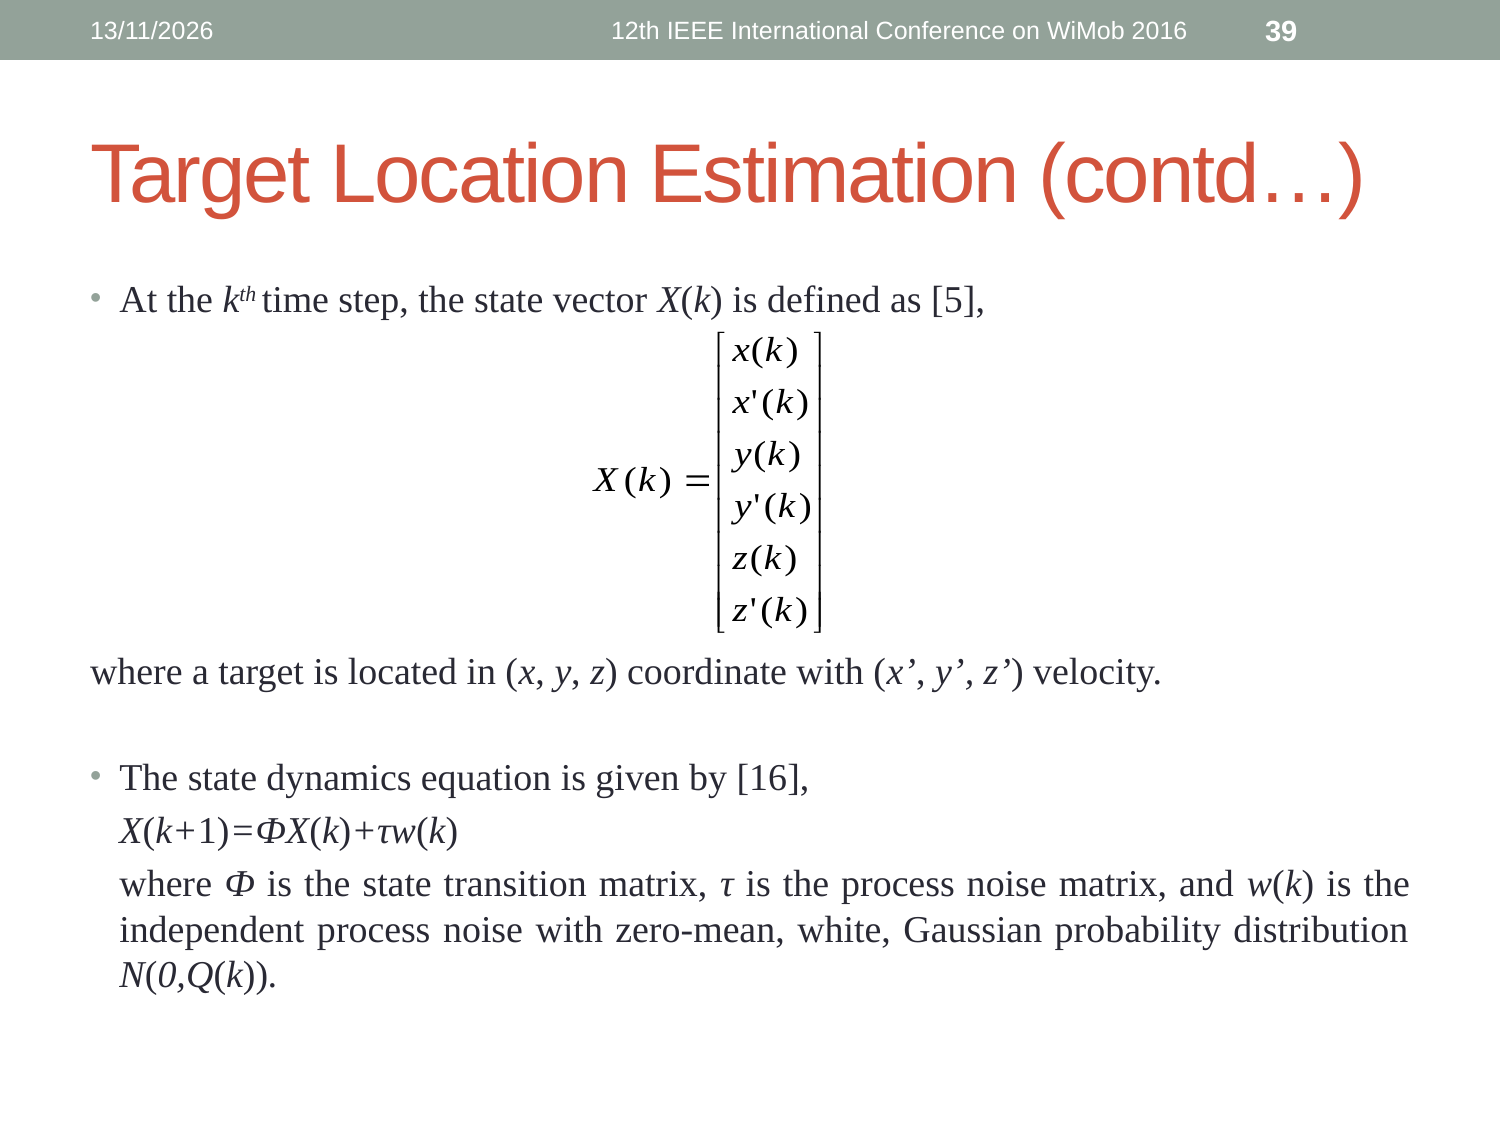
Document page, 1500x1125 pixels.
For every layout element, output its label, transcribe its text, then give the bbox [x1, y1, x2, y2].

list At the kth time step, the state vector X(k) is defined as [5], where a target is located in (x, y, z) coordinate with (x’, y’, z’) velocity. The state dynamics equation is given by [16], X(k+1)=ФX(k)+τw(k) where Ф is the state transition matrix, τ is the process noise matrix, and w(k) is the independent process noise with zero-mean, white, Gaussian probability distribution N(0,Q(k)). [75, 267, 1425, 1010]
slide_number 39 [1250, 3, 1425, 57]
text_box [584, 325, 835, 639]
title Target Location Estimation (contd…) [75, 87, 1425, 250]
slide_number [75, 3, 550, 57]
footer 12th IEEE International Conference on WiMob 2016 [562, 3, 1238, 57]
